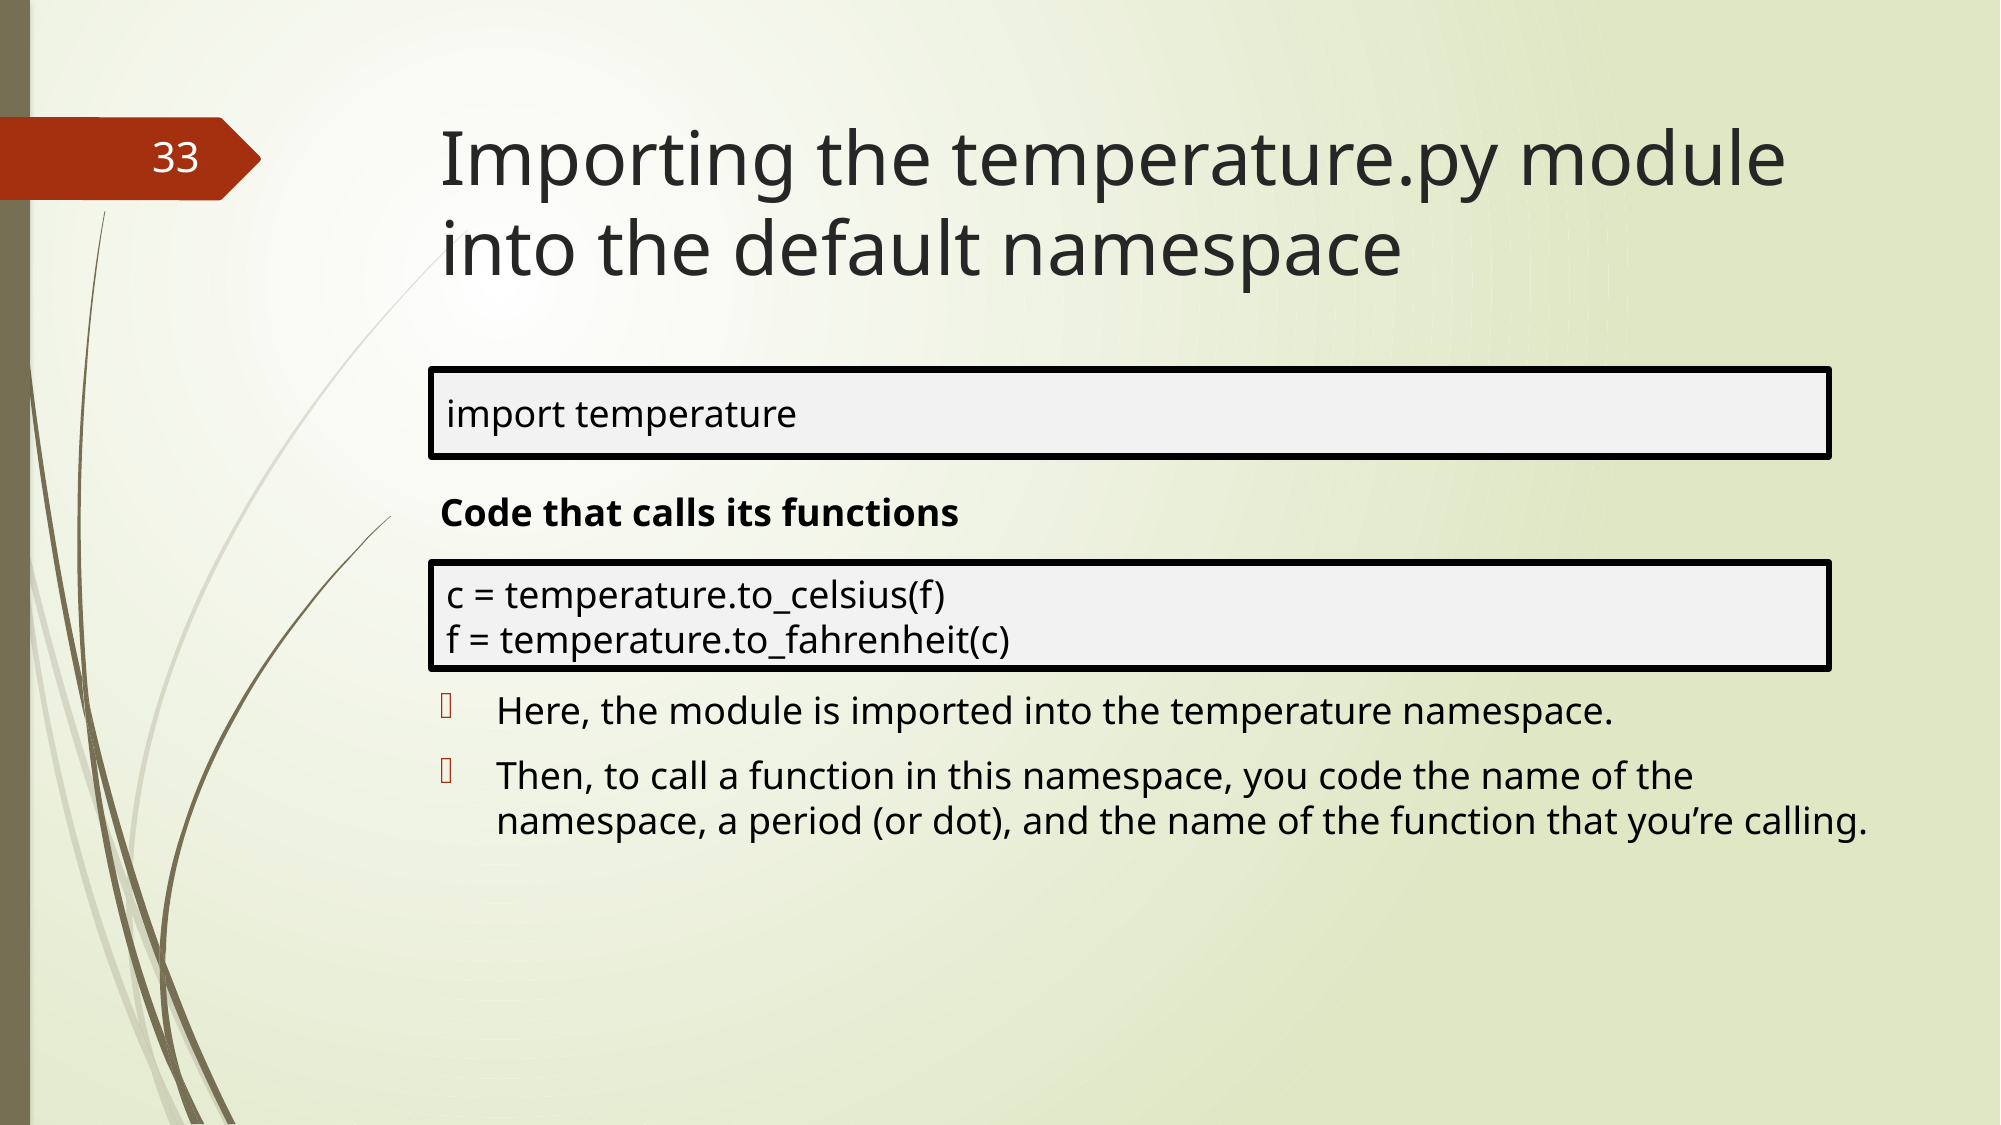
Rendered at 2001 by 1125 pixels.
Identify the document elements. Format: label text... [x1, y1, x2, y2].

list Code that calls its functions Here, the module is imported into the temperature namespace. Then, to call a function in this namespace, you code the name of the namespace, a period (or dot), and the name of the function that you’re calling. [424, 350, 1888, 972]
slide_number 33 [87, 129, 216, 190]
title Importing the temperature.py module into the default namespace [425, 102, 1888, 313]
text_box import temperature [430, 368, 1830, 458]
text_box c = temperature.to_celsius(f) f = temperature.to_fahrenheit(c) [430, 561, 1830, 670]
